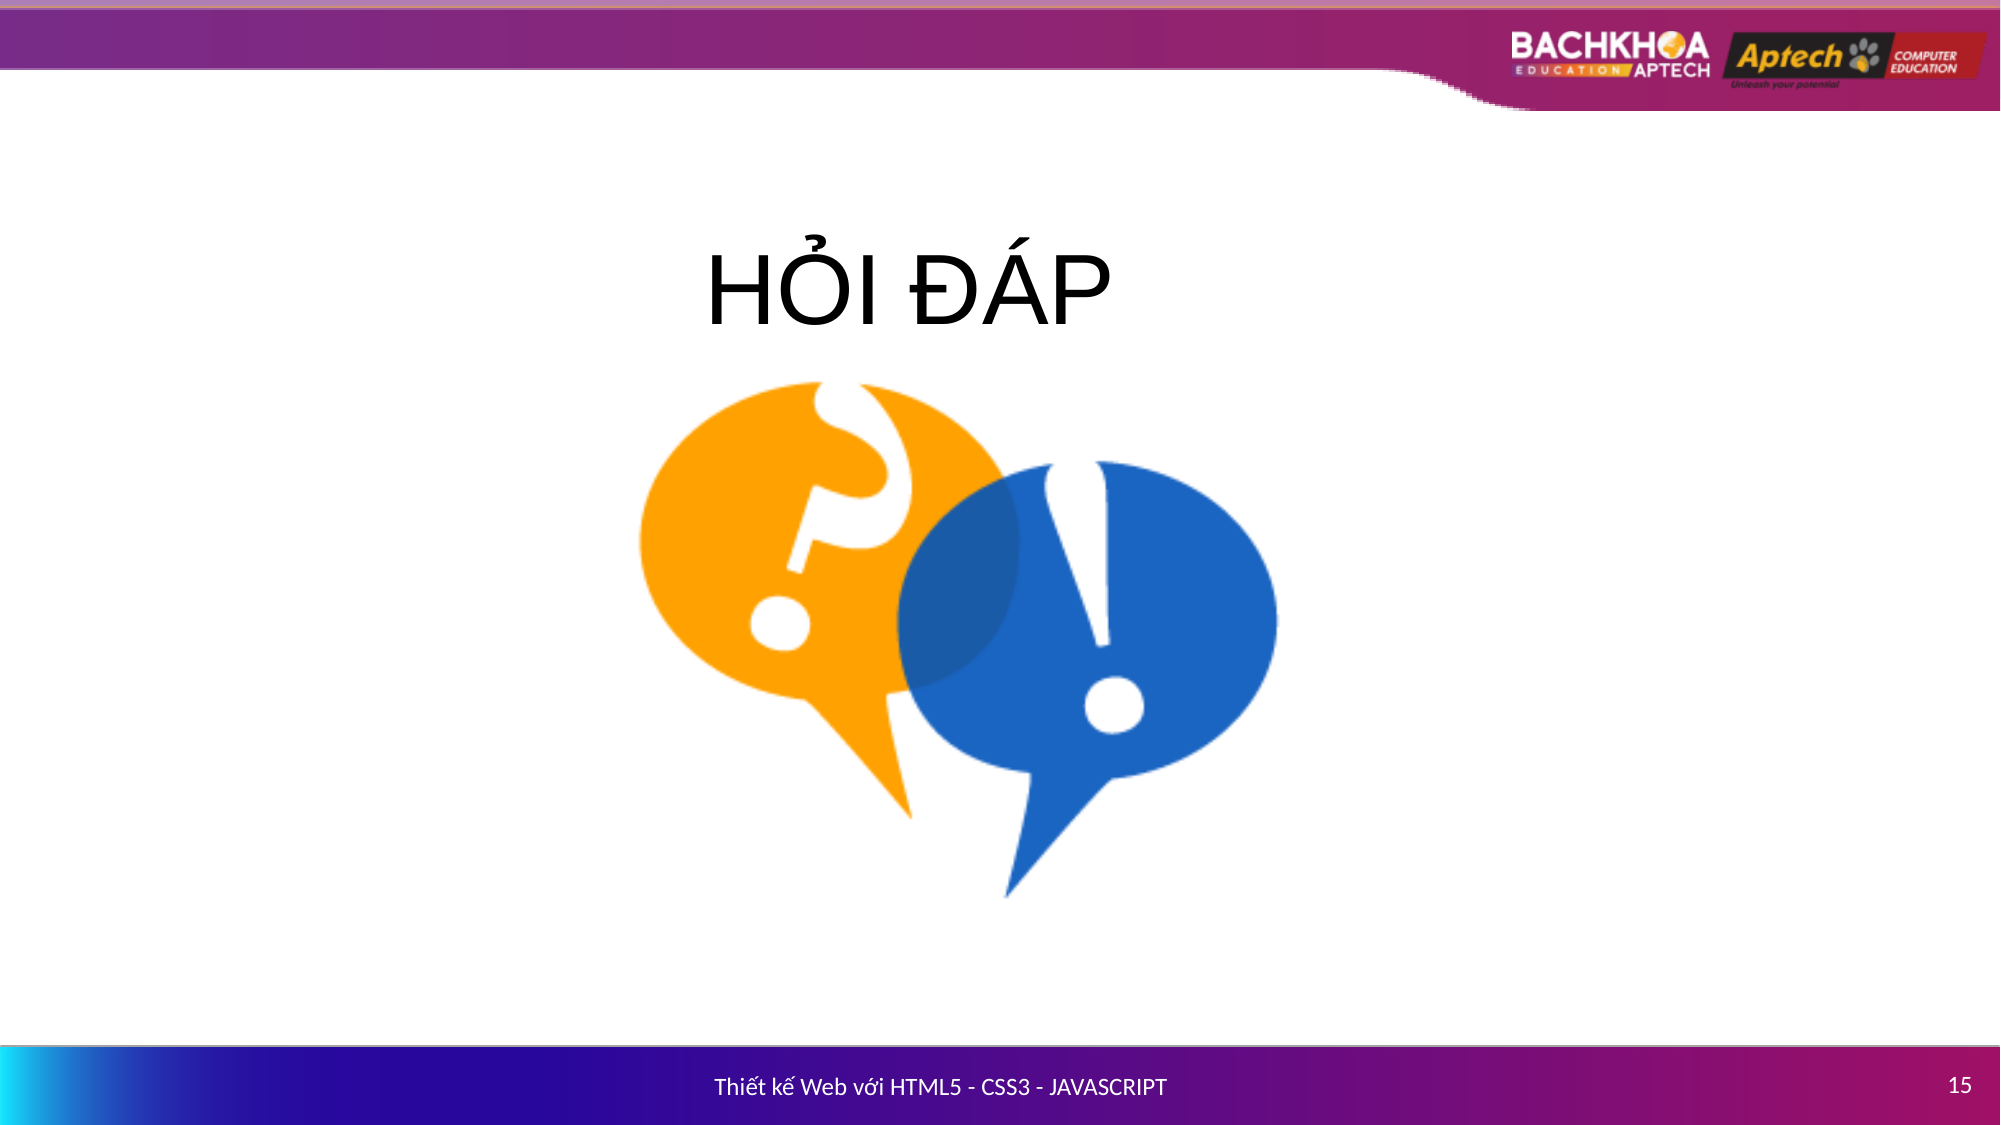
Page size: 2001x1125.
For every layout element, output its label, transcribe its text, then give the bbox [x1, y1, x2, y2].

picture [0, 0, 2001, 111]
picture [0, 1045, 2000, 1125]
title HỎI ĐÁP [272, 112, 1548, 354]
picture [632, 370, 1286, 909]
